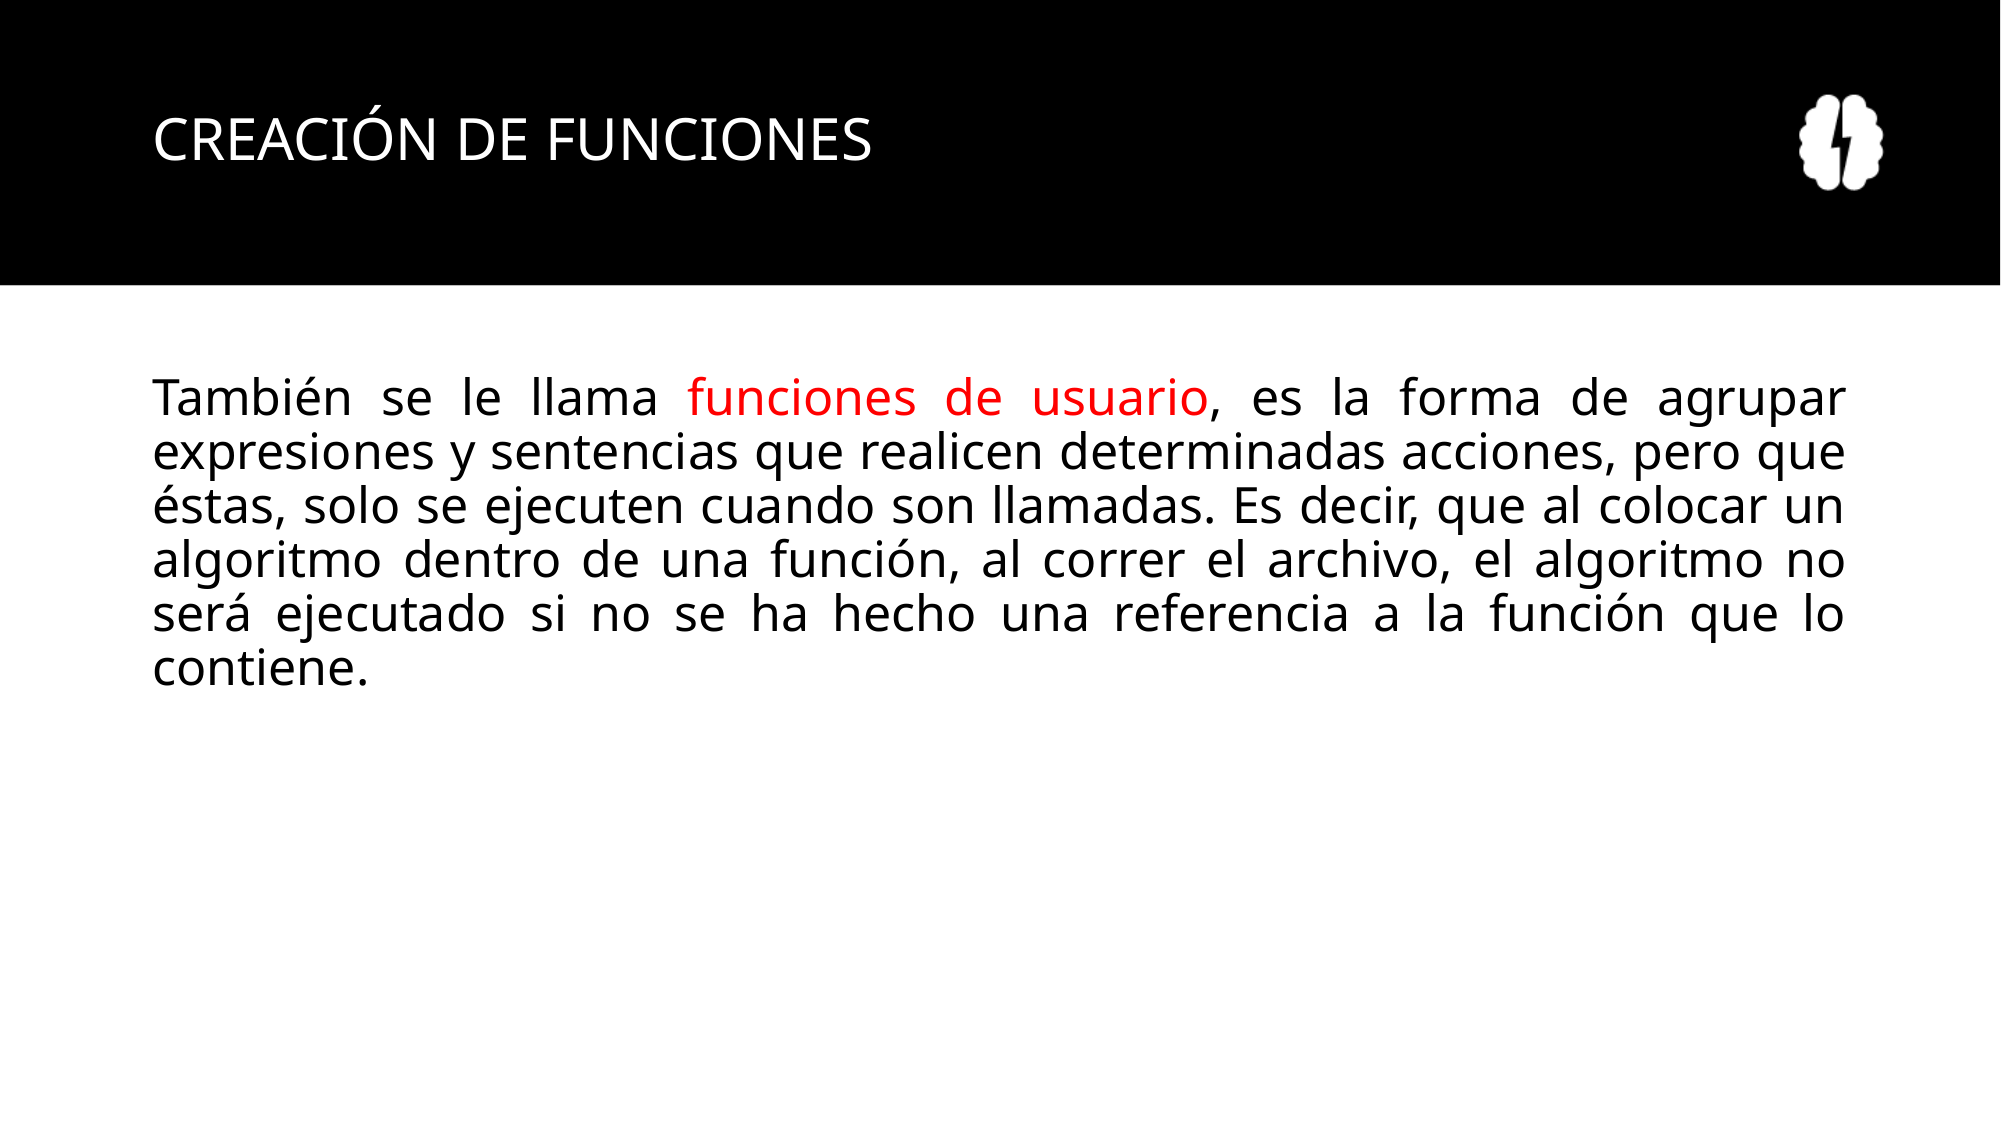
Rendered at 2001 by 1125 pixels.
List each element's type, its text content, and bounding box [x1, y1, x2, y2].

list También se le llama funciones de usuario, es la forma de agrupar expresiones y sentencias que realicen determinadas acciones, pero que éstas, solo se ejecuten cuando son llamadas. Es decir, que al colocar un algoritmo dentro de una función, al correr el archivo, el algoritmo no será ejecutado si no se ha hecho una referencia a la función que lo contiene. [137, 364, 1863, 1009]
title CREACIÓN DE FUNCIONES [137, 89, 1682, 194]
picture [0, 0, 2001, 1125]
